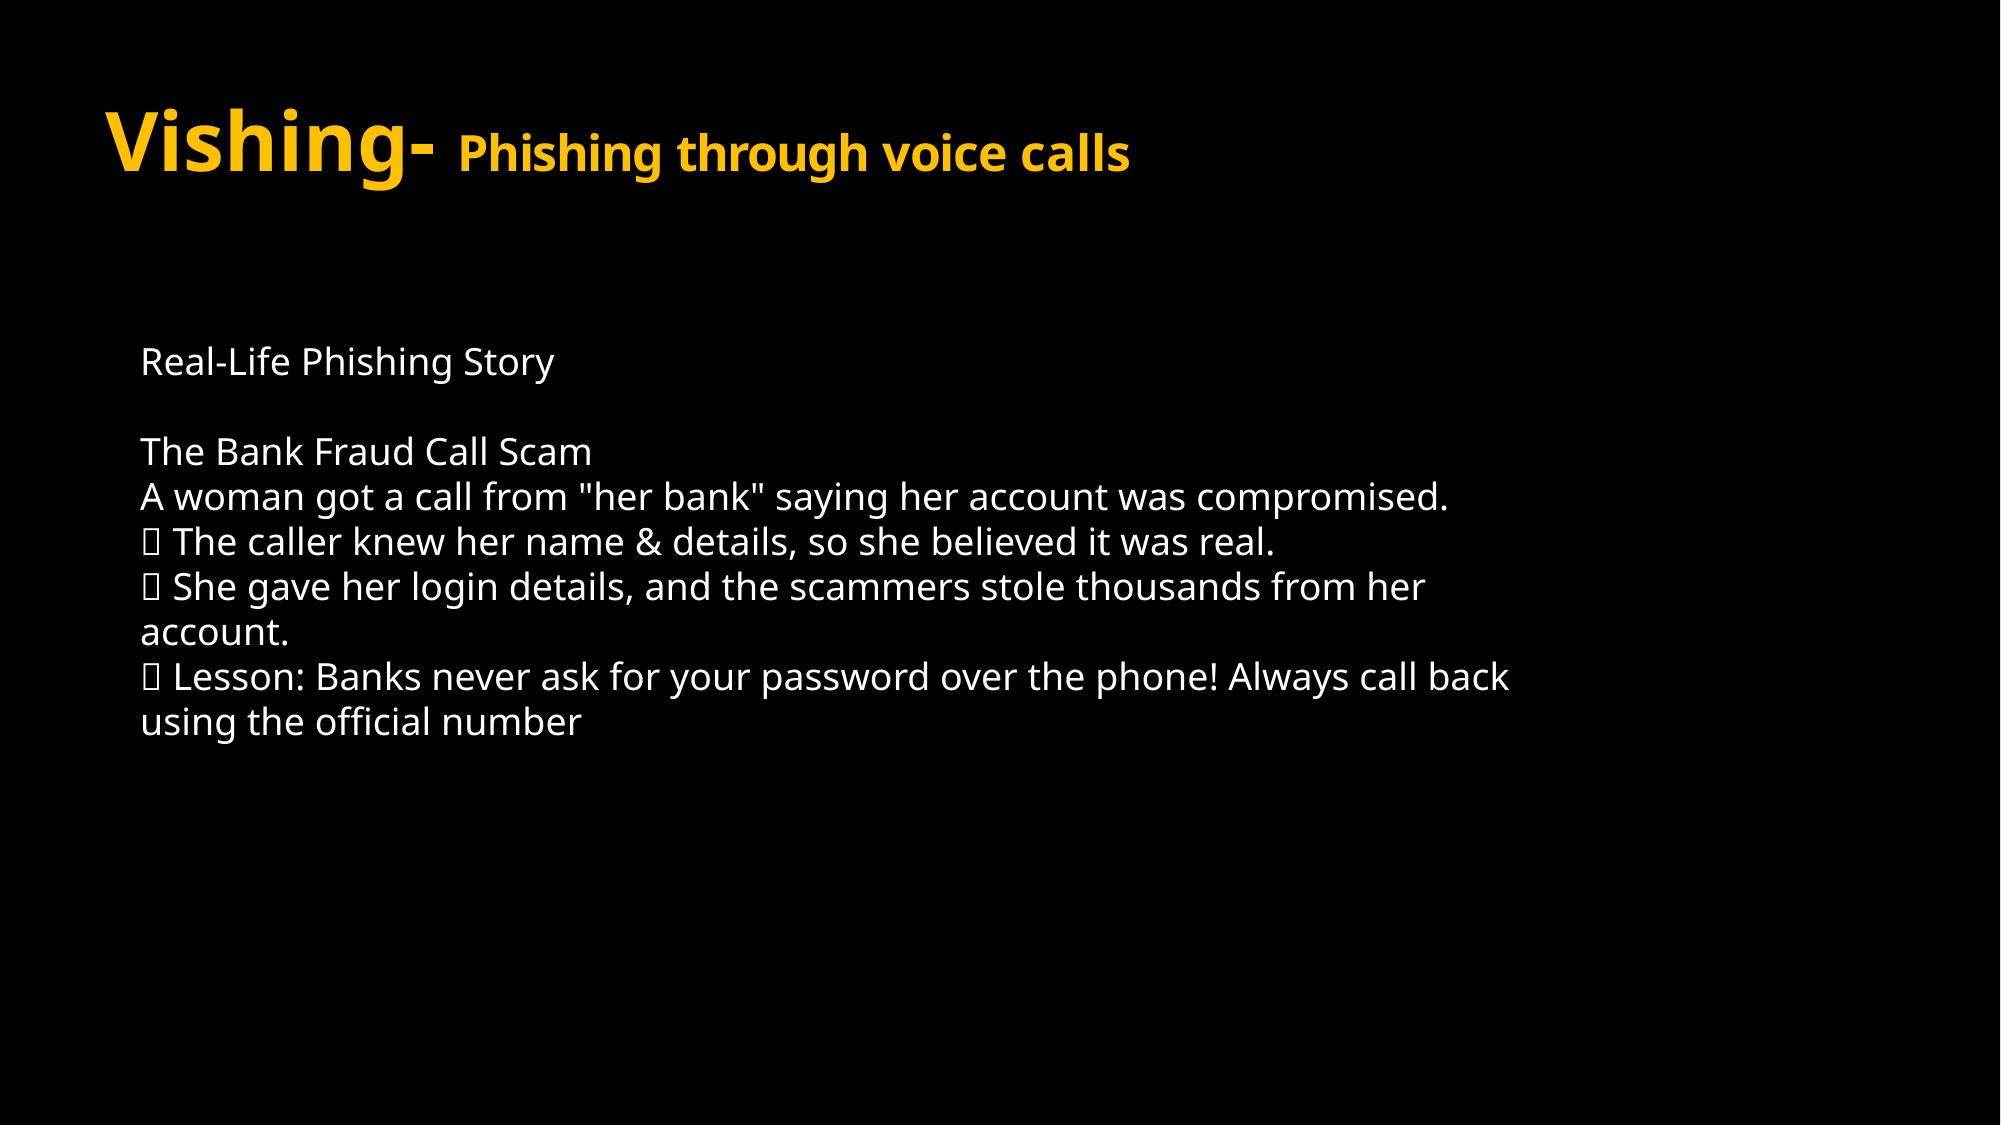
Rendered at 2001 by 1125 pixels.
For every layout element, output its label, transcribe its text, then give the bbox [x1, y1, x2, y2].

title Vishing- Phishing through voice calls [105, 89, 1352, 189]
subtitle Real-Life Phishing Story The Bank Fraud Call Scam A woman got a call from "her bank" saying her account was compromised. ✅ The caller knew her name & details, so she believed it was real. ✅ She gave her login details, and the scammers stole thousands from her account. 💡 Lesson: Banks never ask for your password over the phone! Always call back using the official number [140, 337, 1541, 788]
